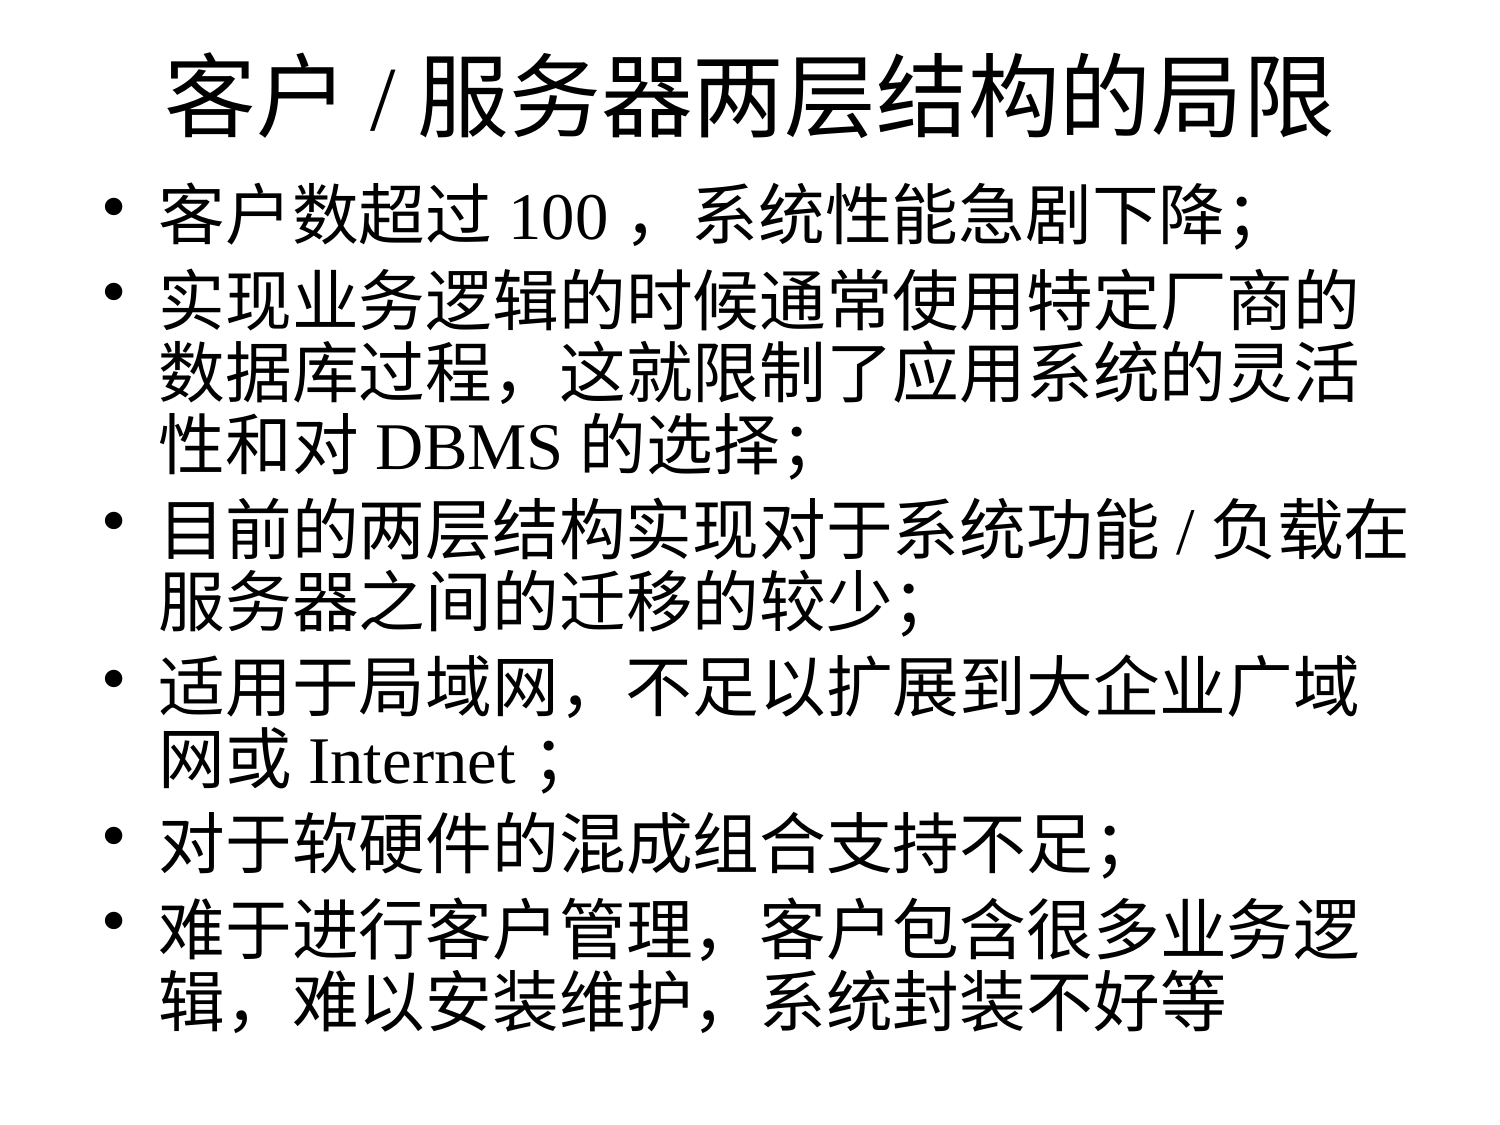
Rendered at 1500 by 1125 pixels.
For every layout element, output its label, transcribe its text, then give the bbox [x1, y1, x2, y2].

list 客户数超过100，系统性能急剧下降； 实现业务逻辑的时候通常使用特定厂商的数据库过程，这就限制了应用系统的灵活性和对DBMS的选择； 目前的两层结构实现对于系统功能/负载在服务器之间的迁移的较少； 适用于局域网，不足以扩展到大企业广域网或Internet； 对于软硬件的混成组合支持不足； 难于进行客户管理，客户包含很多业务逻辑，难以安装维护，系统封装不好等 [87, 174, 1438, 1084]
title 客户/服务器两层结构的局限 [75, 0, 1425, 188]
